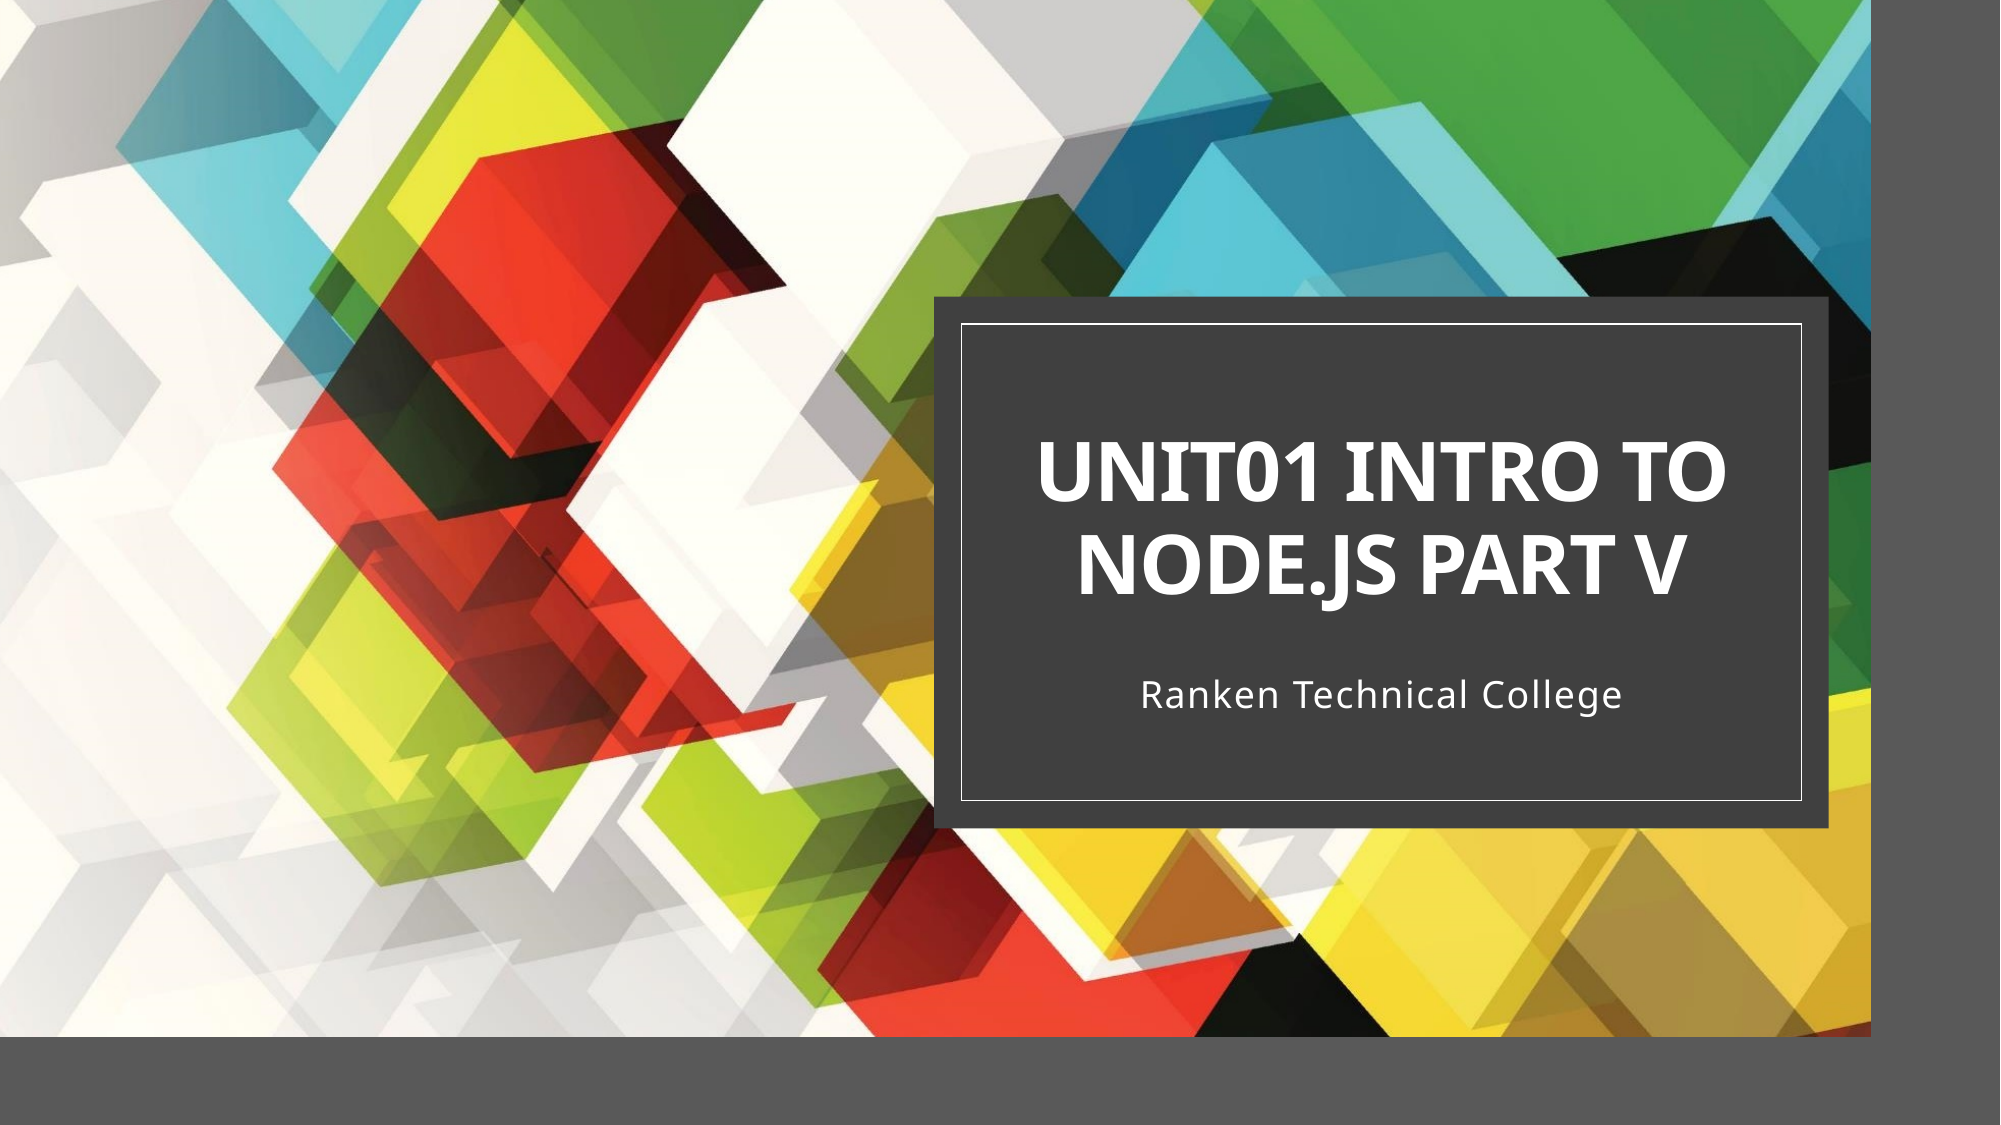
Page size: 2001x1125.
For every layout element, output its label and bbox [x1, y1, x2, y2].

picture [0, 0, 1871, 1037]
